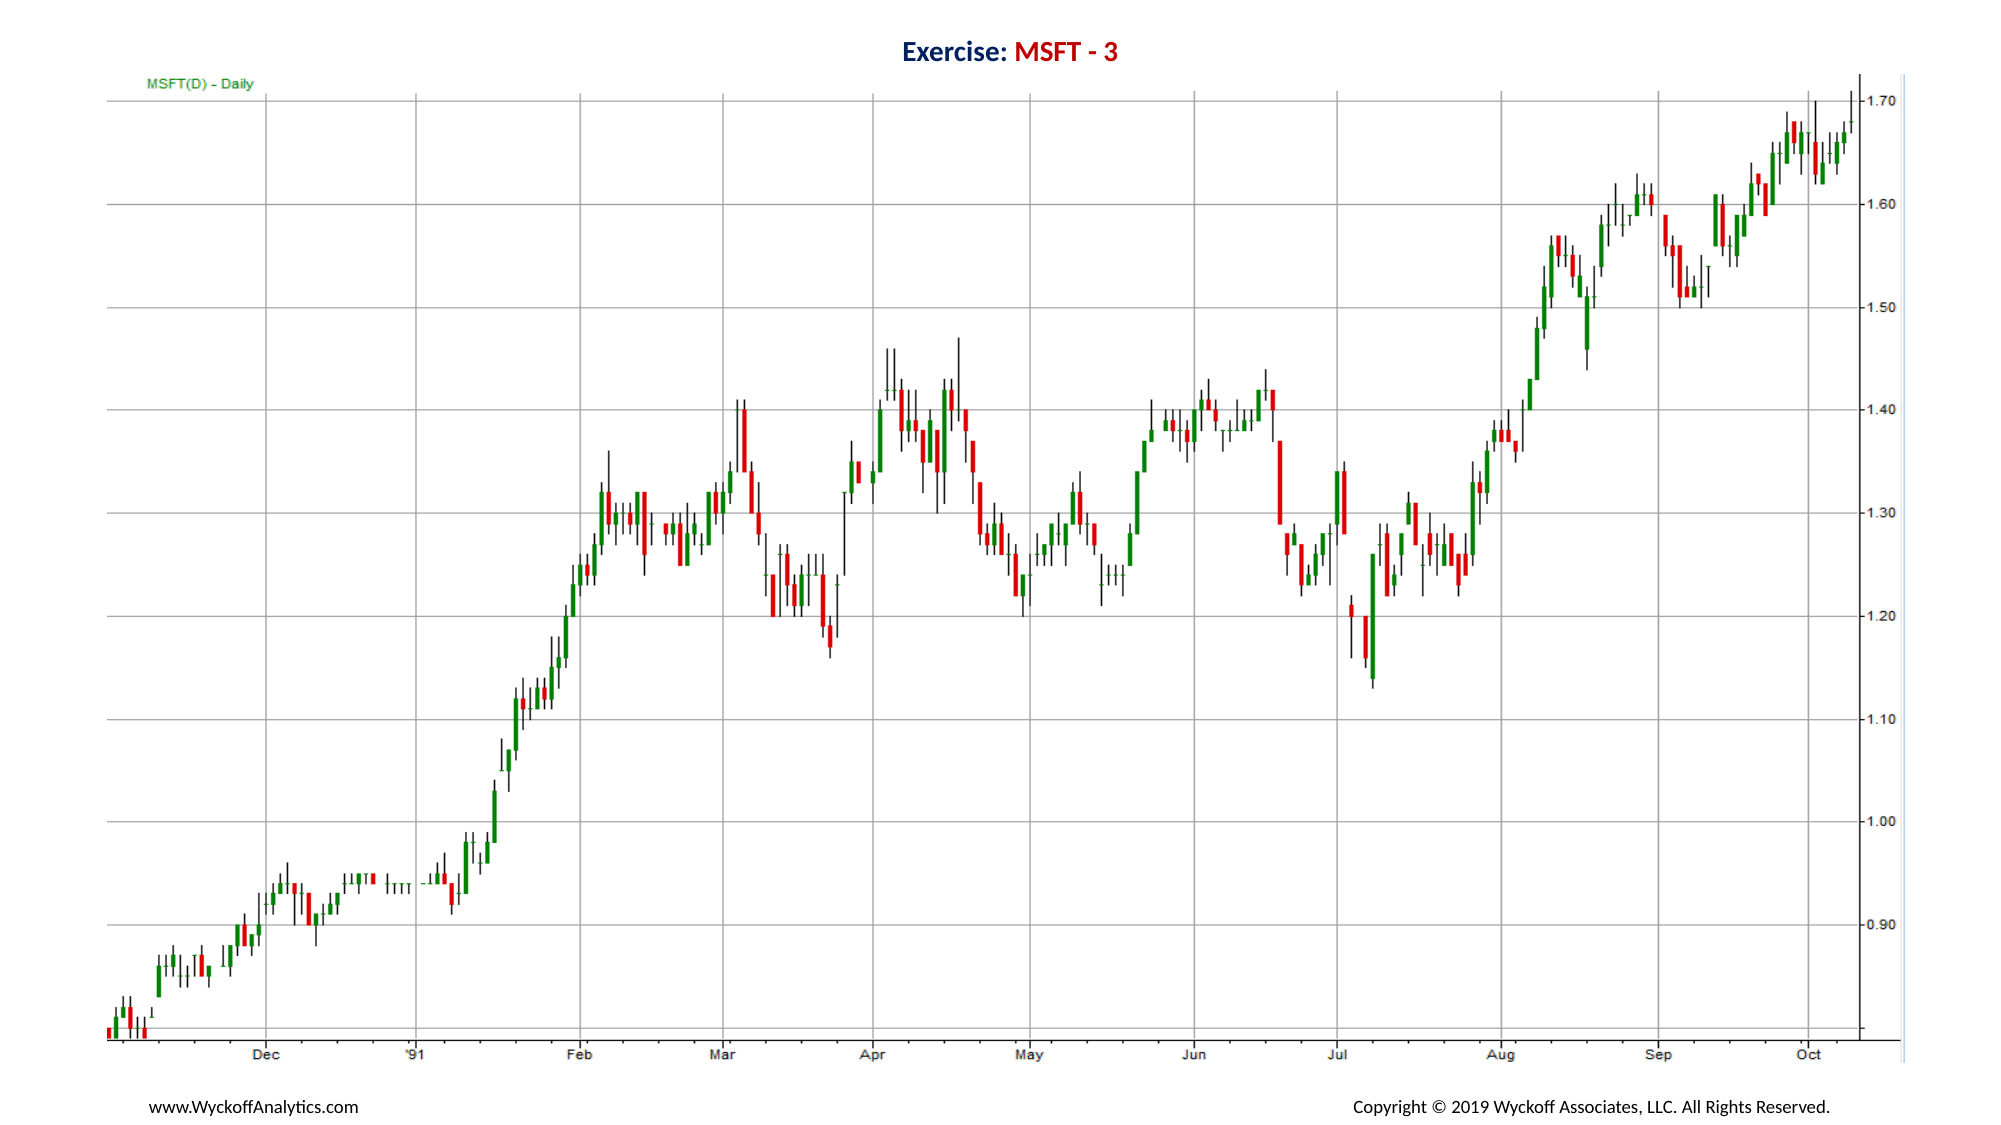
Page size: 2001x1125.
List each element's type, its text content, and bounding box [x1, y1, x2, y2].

text_box Exercise: MSFT - 3 [887, 24, 1150, 74]
picture [106, 74, 1905, 1063]
text_box www.WyckoffAnalytics.com Copyright © 2019 Wyckoff Associates, LLC. All Rights Reserved. [134, 1087, 1867, 1125]
